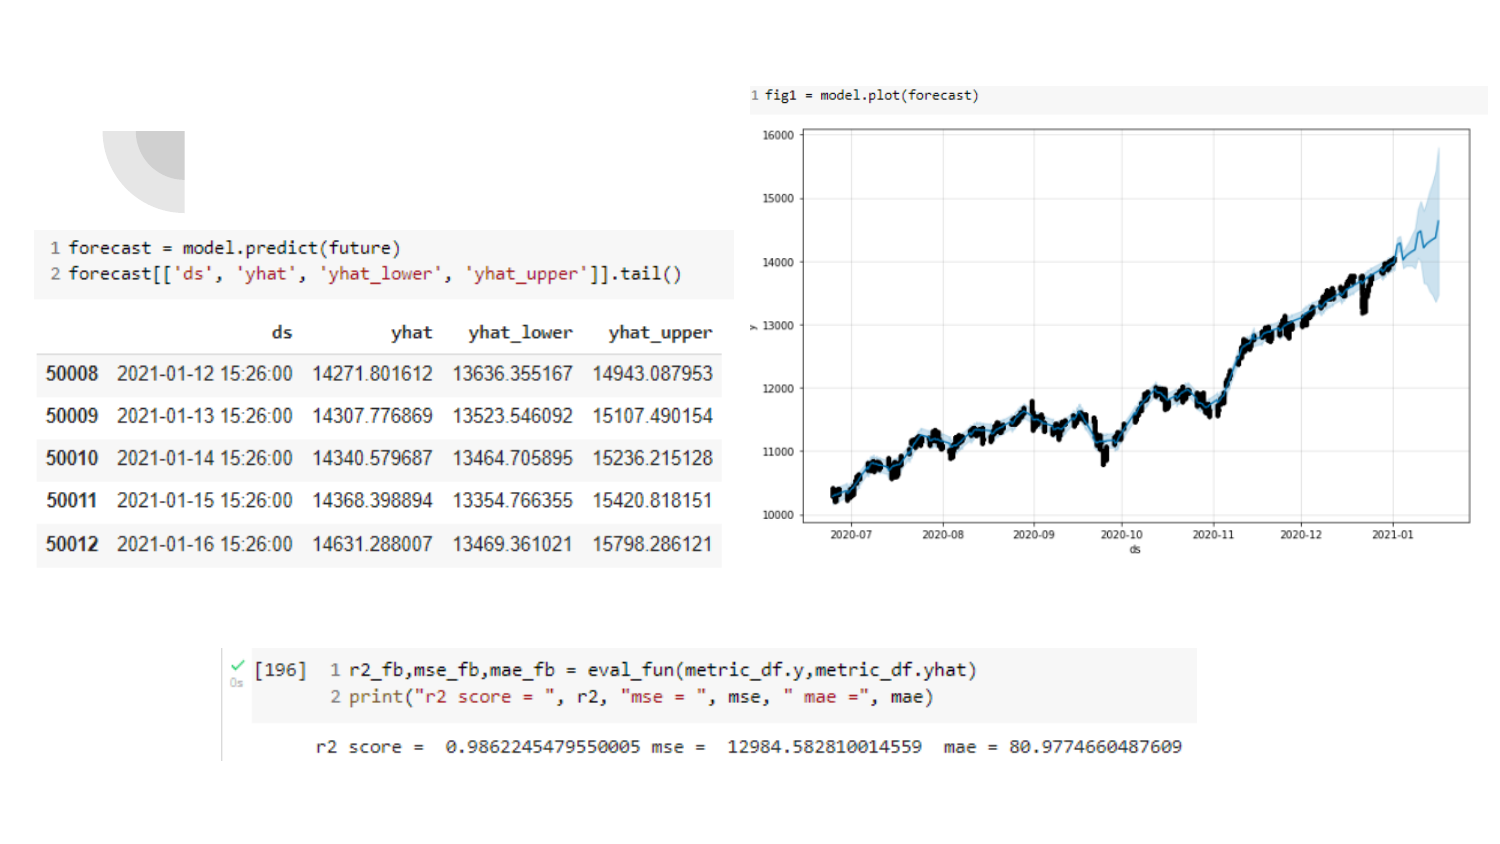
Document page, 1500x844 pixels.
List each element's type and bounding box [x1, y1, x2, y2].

picture [749, 86, 1488, 566]
picture [33, 230, 735, 574]
picture [220, 648, 1197, 762]
